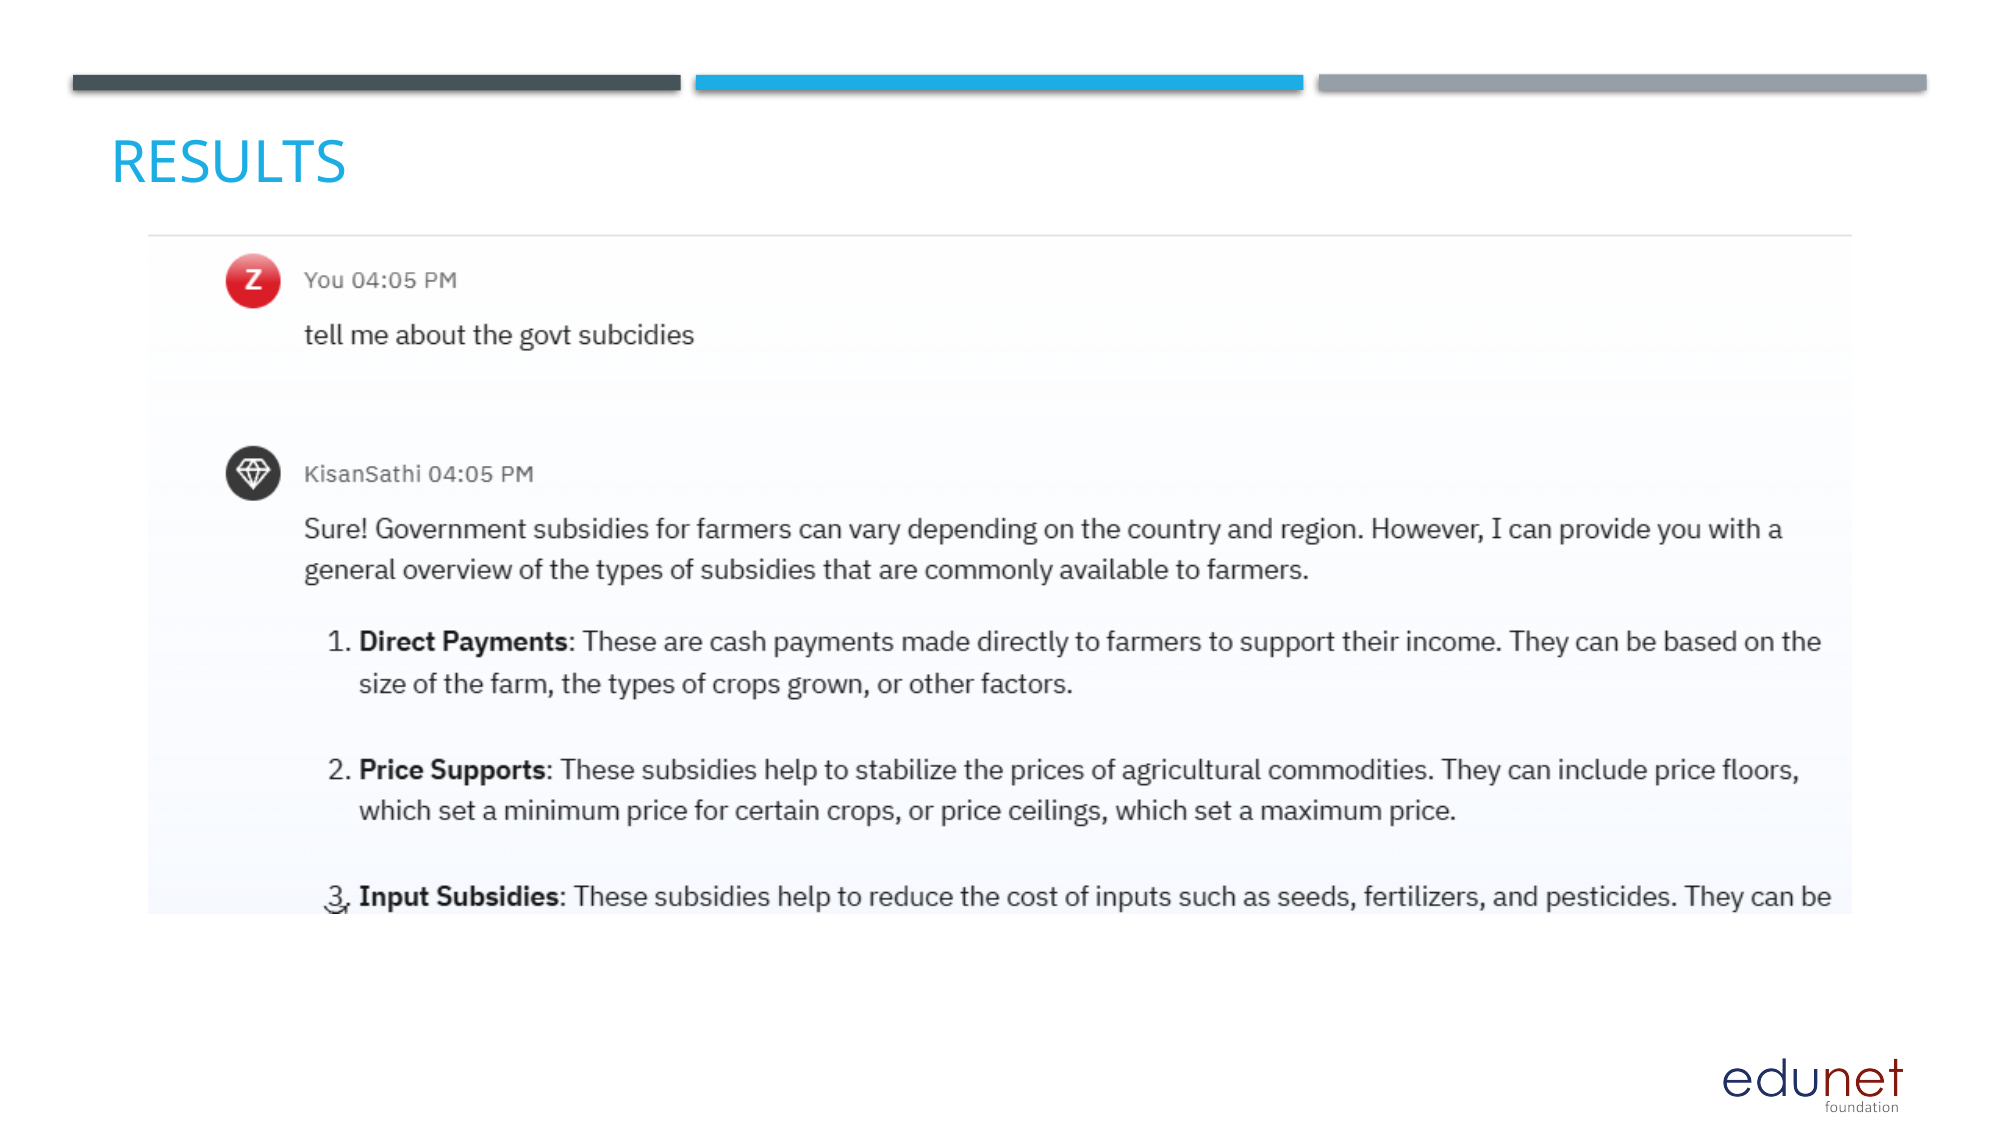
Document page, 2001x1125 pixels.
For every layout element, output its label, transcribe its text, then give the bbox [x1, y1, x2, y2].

picture [1719, 1056, 1905, 1116]
title Results [95, 115, 1905, 203]
picture [147, 210, 1853, 915]
